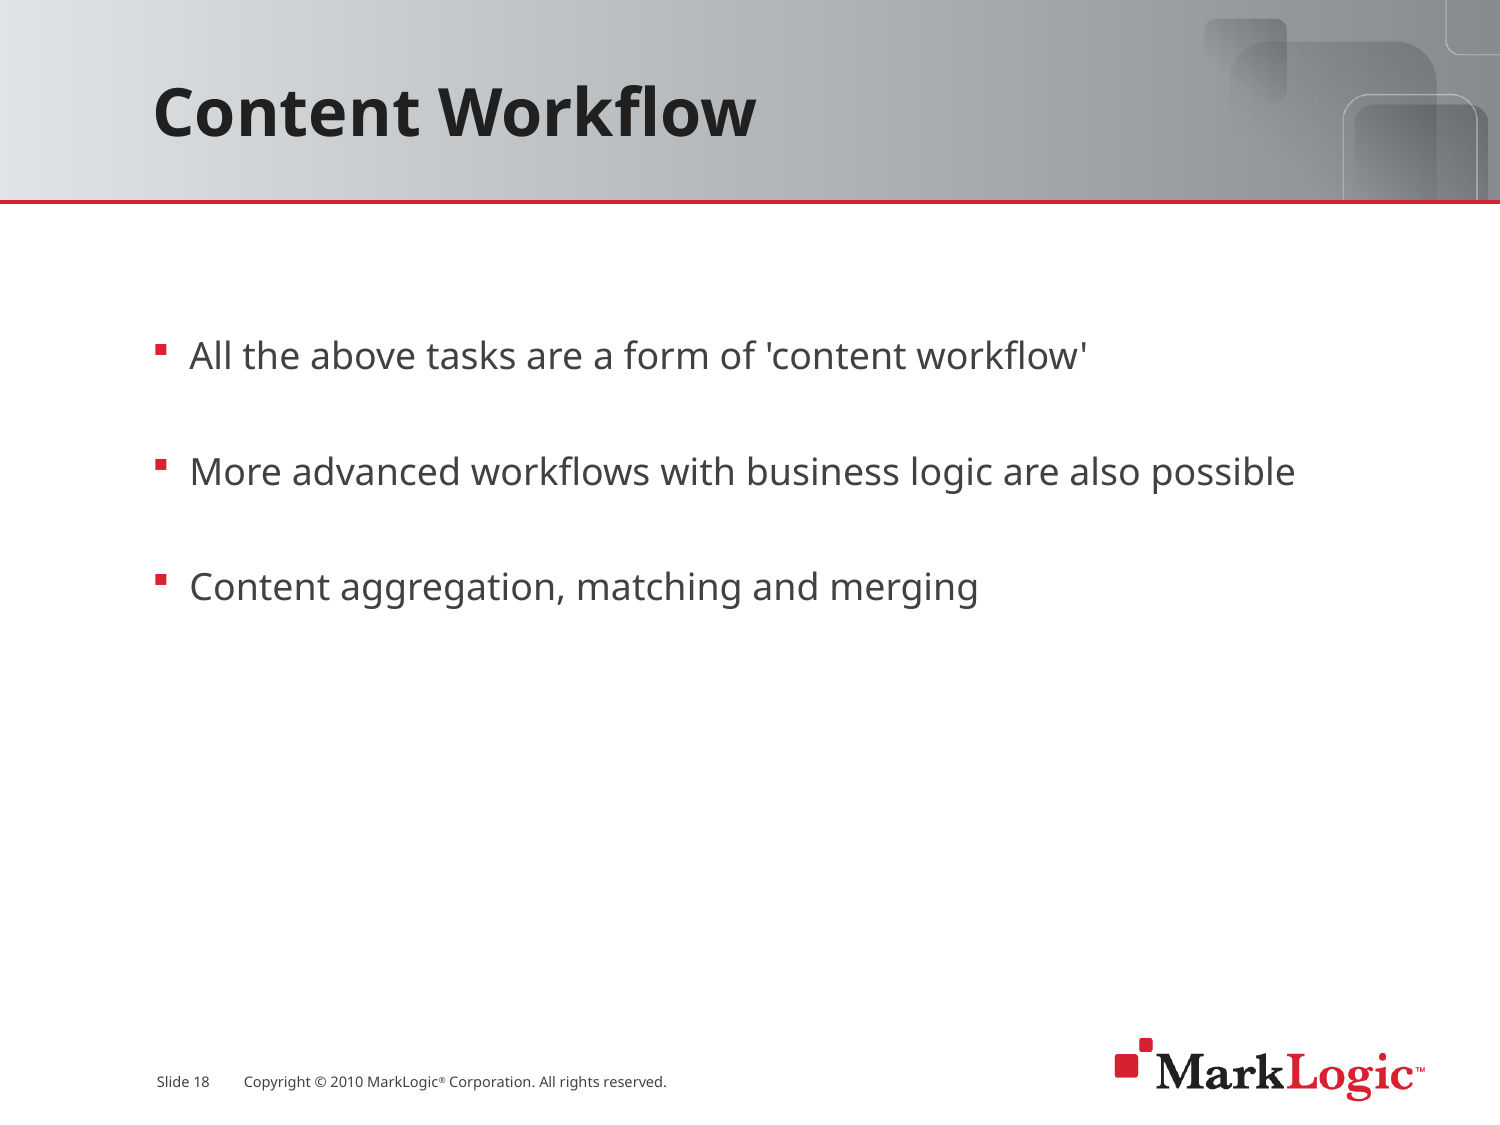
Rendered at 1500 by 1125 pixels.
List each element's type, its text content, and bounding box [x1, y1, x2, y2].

list All the above tasks are a form of 'content workflow' More advanced workflows with business logic are also possible Content aggregation, matching and merging [137, 324, 1388, 1005]
picture [0, 0, 1500, 204]
title Content Workflow [137, 45, 1205, 175]
picture [0, 1031, 1500, 1125]
